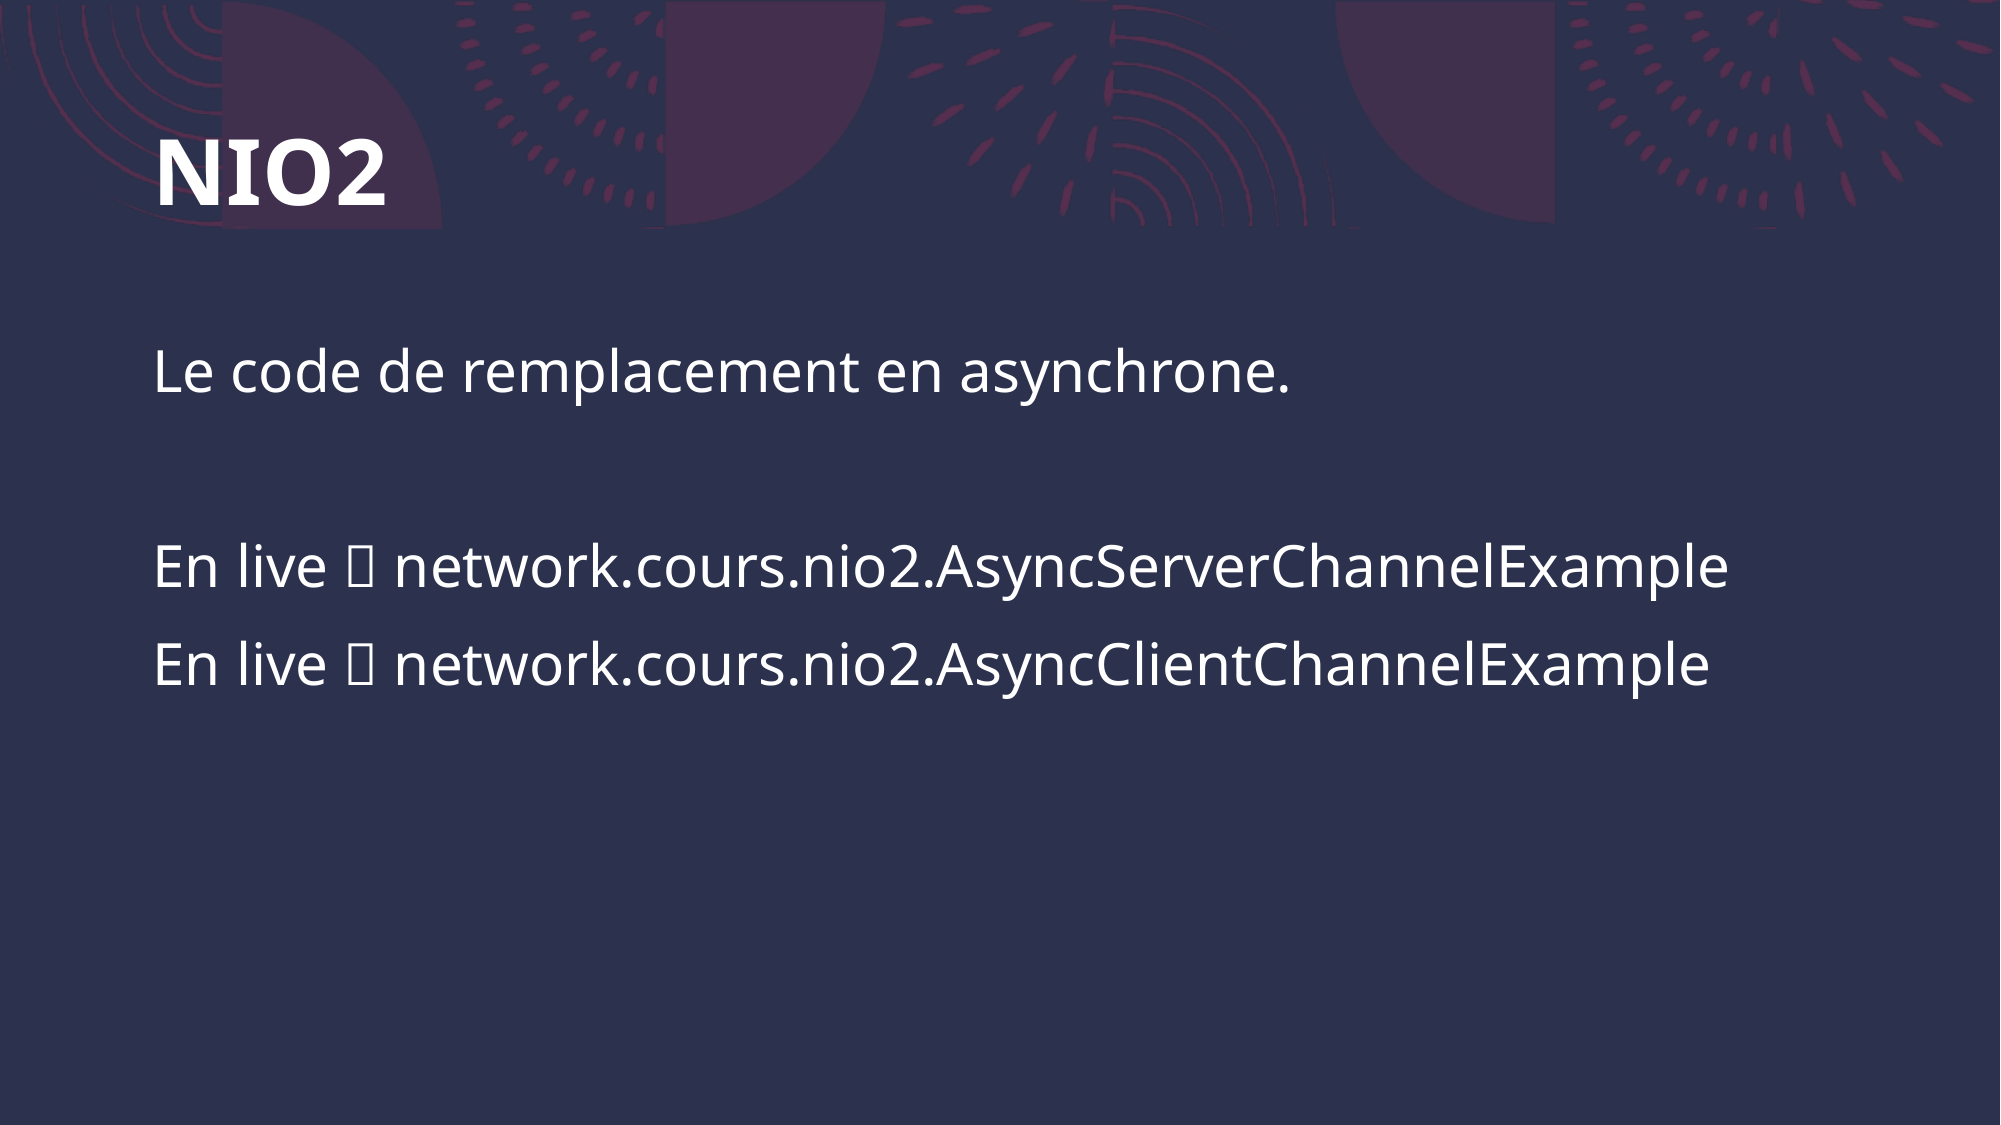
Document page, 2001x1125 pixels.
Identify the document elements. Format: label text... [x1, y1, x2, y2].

list Le code de remplacement en asynchrone. En live  network.cours.nio2.AsyncServerChannelExample En live  network.cours.nio2.AsyncClientChannelExample [137, 319, 1863, 1009]
title NIO2 [137, 60, 1863, 278]
